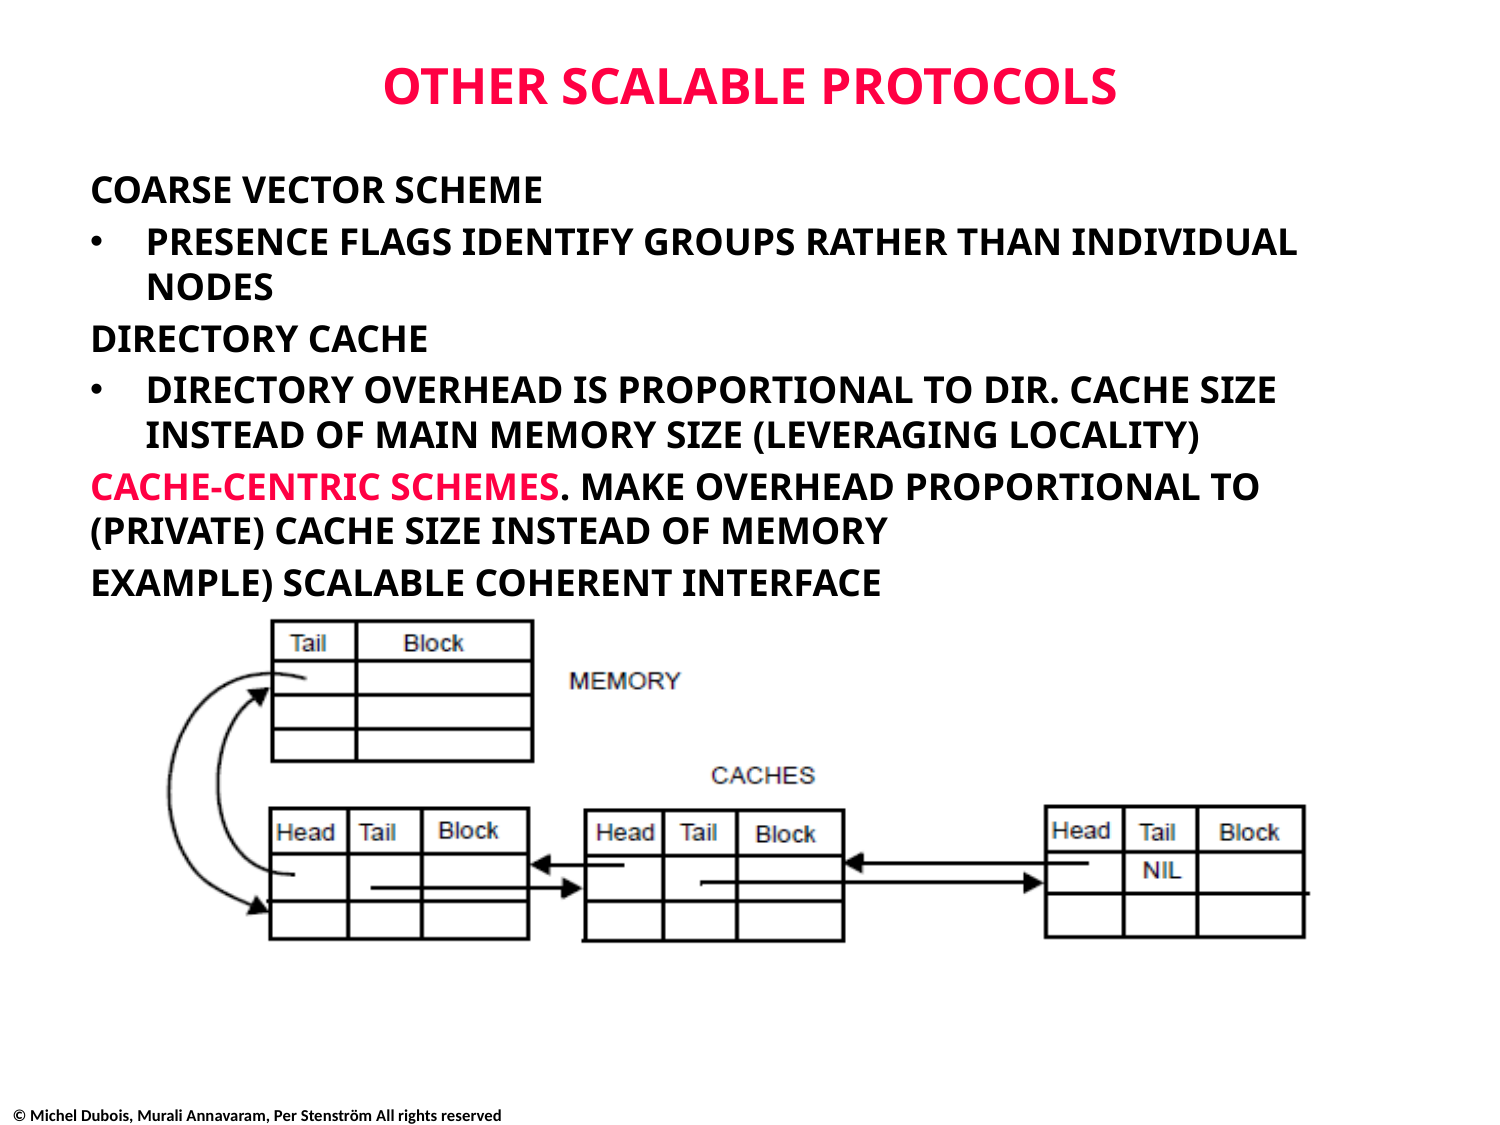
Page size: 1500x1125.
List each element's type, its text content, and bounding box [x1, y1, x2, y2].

picture [140, 614, 1335, 964]
title OTHER SCALABLE PROTOCOLS [74, 9, 1426, 159]
list COARSE VECTOR SCHEME PRESENCE FLAGS IDENTIFY GROUPS RATHER THAN INDIVIDUAL NODES DIRECTORY CACHE DIRECTORY OVERHEAD IS PROPORTIONAL TO DIR. CACHE SIZE INSTEAD OF MAIN MEMORY SIZE (LEVERAGING LOCALITY) CACHE-CENTRIC SCHEMES. MAKE OVERHEAD PROPORTIONAL TO (PRIVATE) CACHE SIZE INSTEAD OF MEMORY EXAMPLE) SCALABLE COHERENT INTERFACE [74, 159, 1426, 616]
